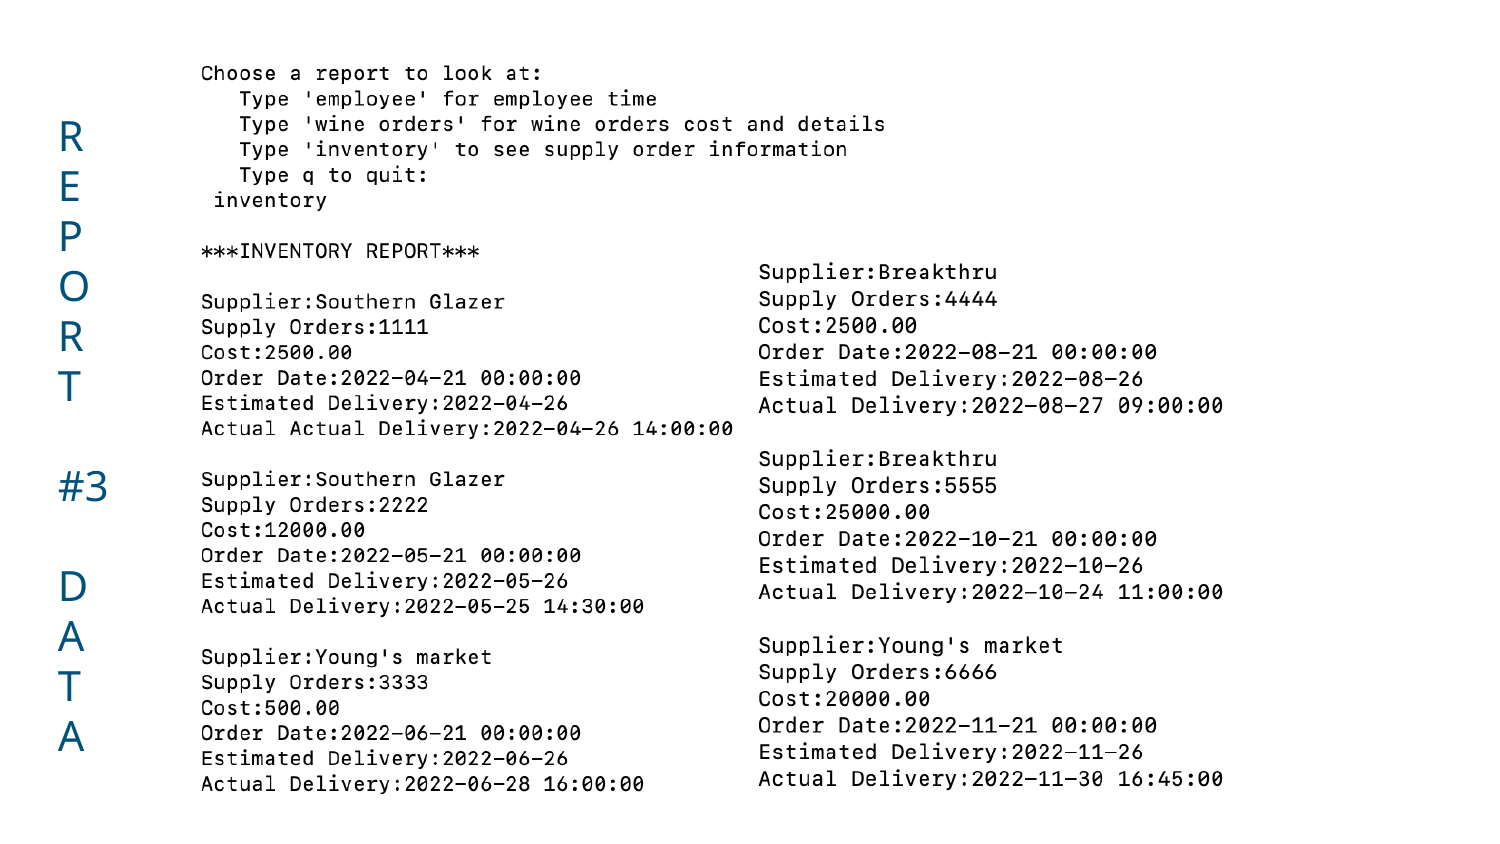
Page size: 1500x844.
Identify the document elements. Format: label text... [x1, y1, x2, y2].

picture [193, 38, 1335, 813]
title R E P O R T #3 D A T A [42, 98, 155, 770]
